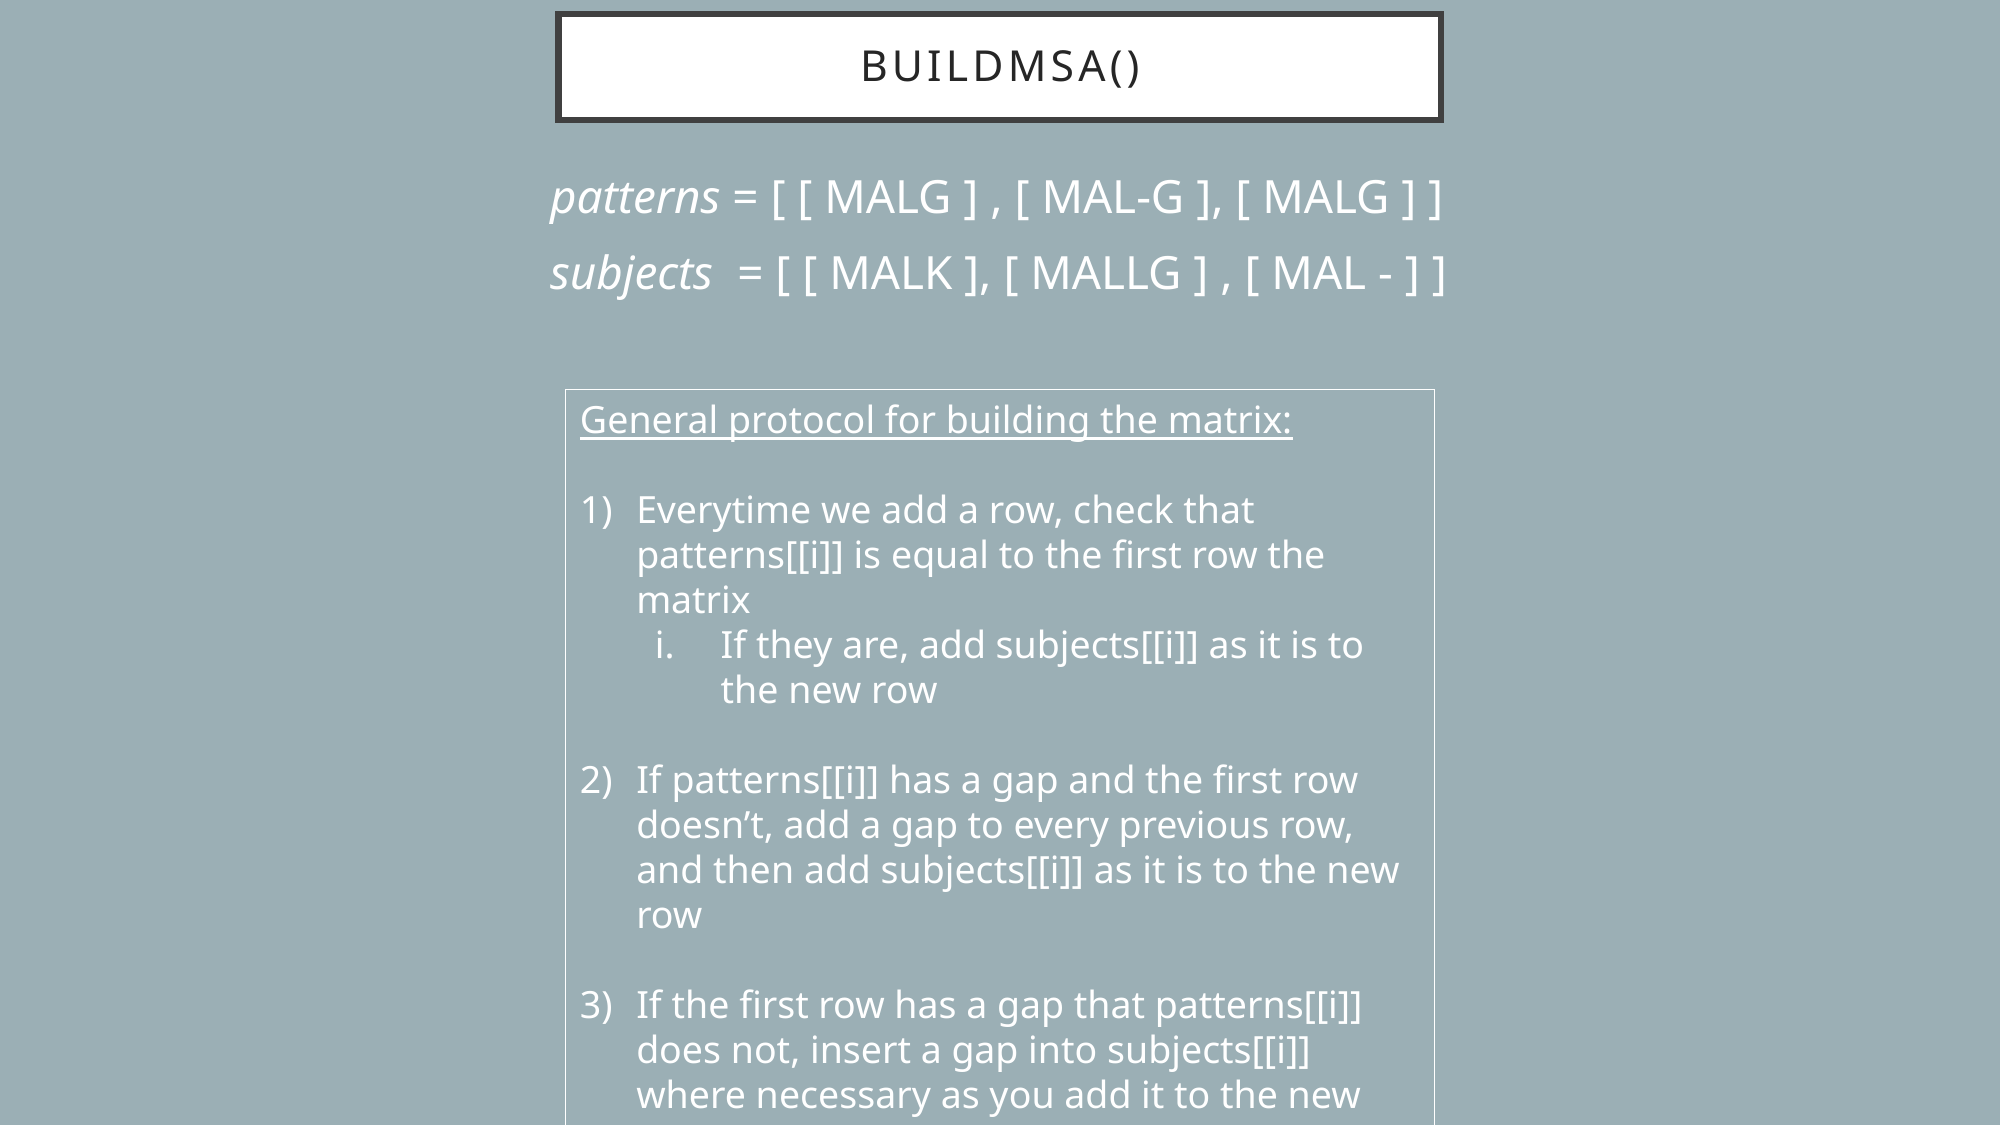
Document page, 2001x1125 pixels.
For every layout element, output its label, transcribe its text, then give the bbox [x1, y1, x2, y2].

title buildMSA() [555, 11, 1444, 123]
subtitle patterns = [ [ MALG ] , [ MAL-G ], [ MALG ] ] subjects = [ [ MALK ], [ MALLG ] , [ MAL - ] ] [535, 160, 1465, 348]
text_box General protocol for building the matrix: Everytime we add a row, check that patterns[[i]] is equal to the first row the matrix If they are, add subjects[[i]] as it is to the new row If patterns[[i]] has a gap and the first row doesn’t, add a gap to every previous row, and then add subjects[[i]] as it is to the new row If the first row has a gap that patterns[[i]] does not, insert a gap into subjects[[i]] where necessary as you add it to the new row [565, 389, 1435, 1125]
